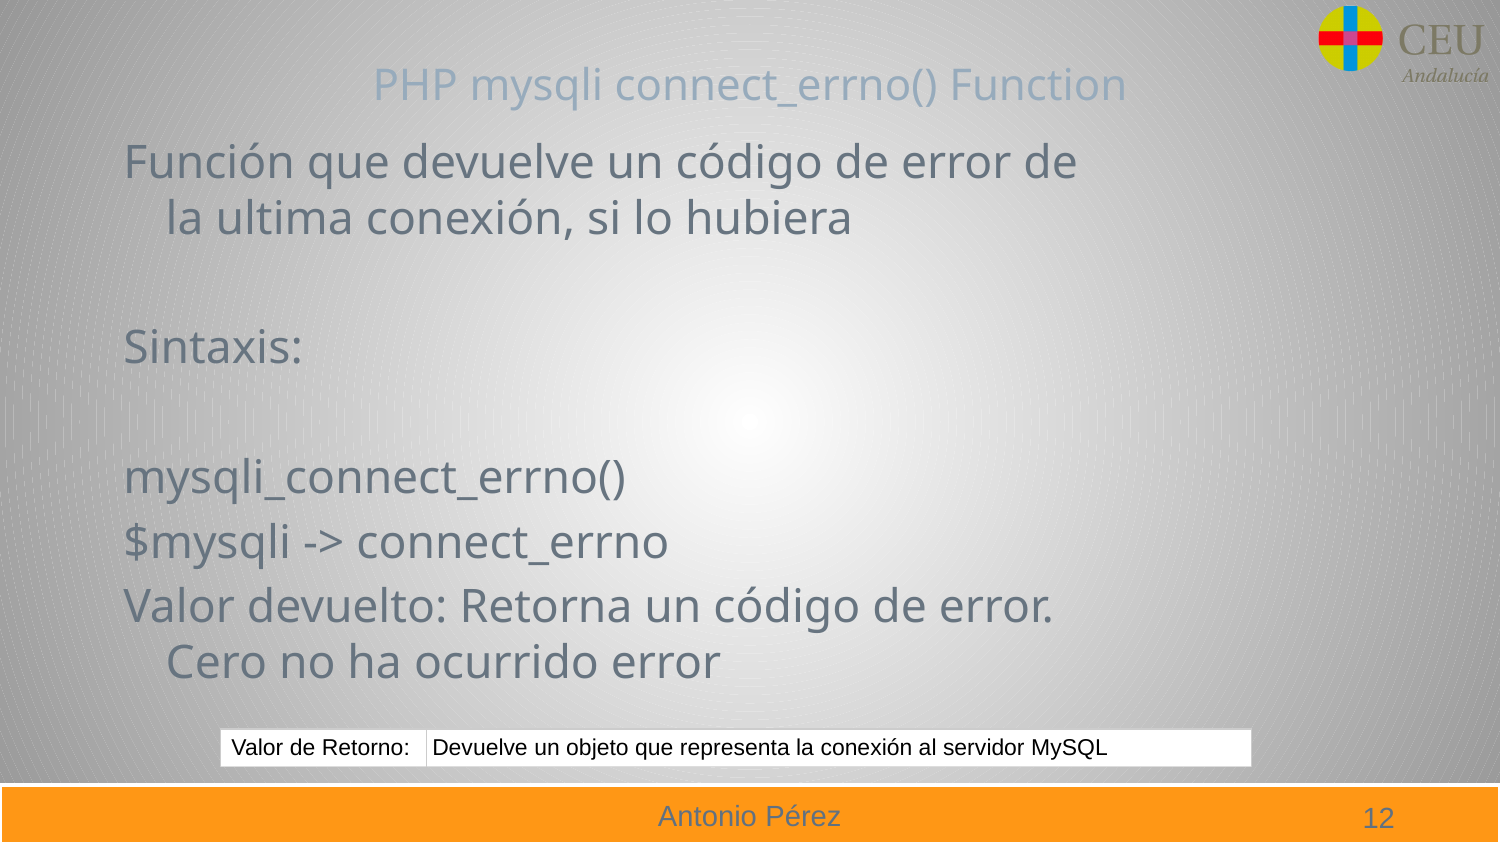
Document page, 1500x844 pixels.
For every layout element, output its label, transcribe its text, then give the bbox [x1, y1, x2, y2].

table_header Devuelve un objeto que representa la conexión al servidor MySQL [427, 730, 1251, 766]
picture [1310, 0, 1500, 93]
slide_number 12 [1347, 792, 1438, 844]
list Función que devuelve un código de error de la ultima conexión, si lo hubiera Sintaxis: mysqli_connect_errno() $mysqli -> connect_errno Valor devuelto: Retorna un código de error. Cero no ha ocurrido error [112, 127, 1125, 684]
title PHP mysqli connect_errno() Function [243, 33, 1257, 132]
table_header Valor de Retorno: [221, 730, 426, 766]
